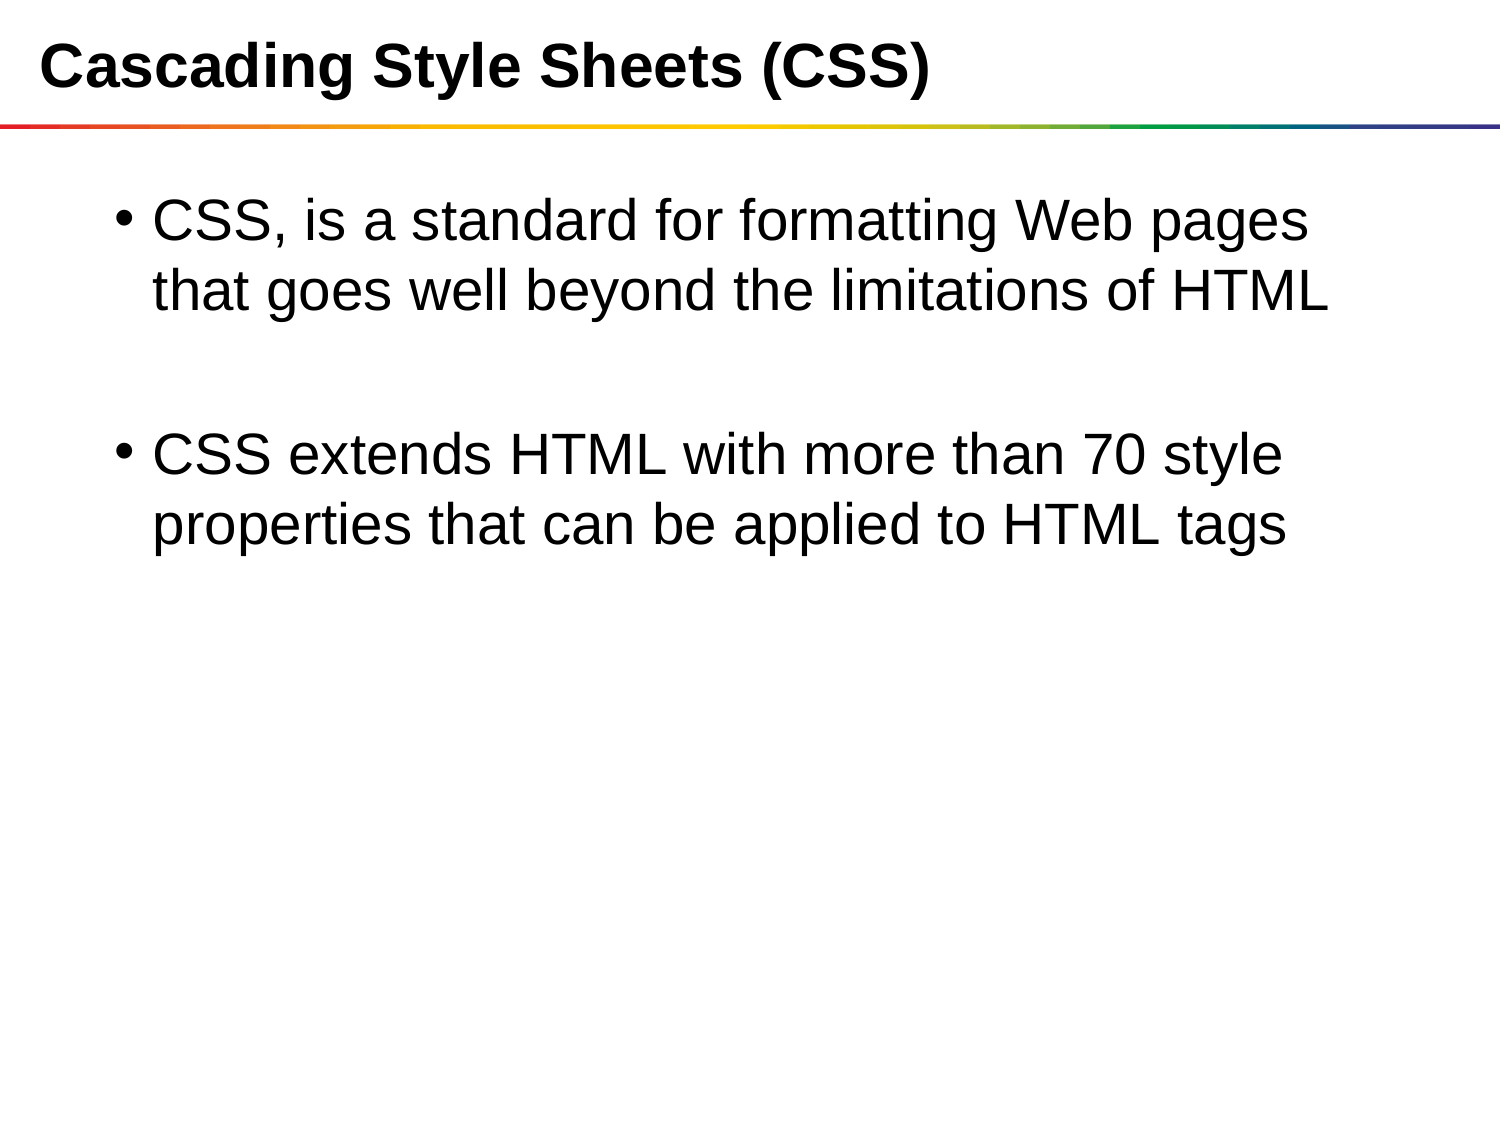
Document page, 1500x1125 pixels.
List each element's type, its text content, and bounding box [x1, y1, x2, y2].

title Cascading Style Sheets (CSS) [24, 17, 1425, 109]
list CSS, is a standard for formatting Web pages that goes well beyond the limitations of HTML CSS extends HTML with more than 70 style properties that can be applied to HTML tags [99, 174, 1413, 1020]
